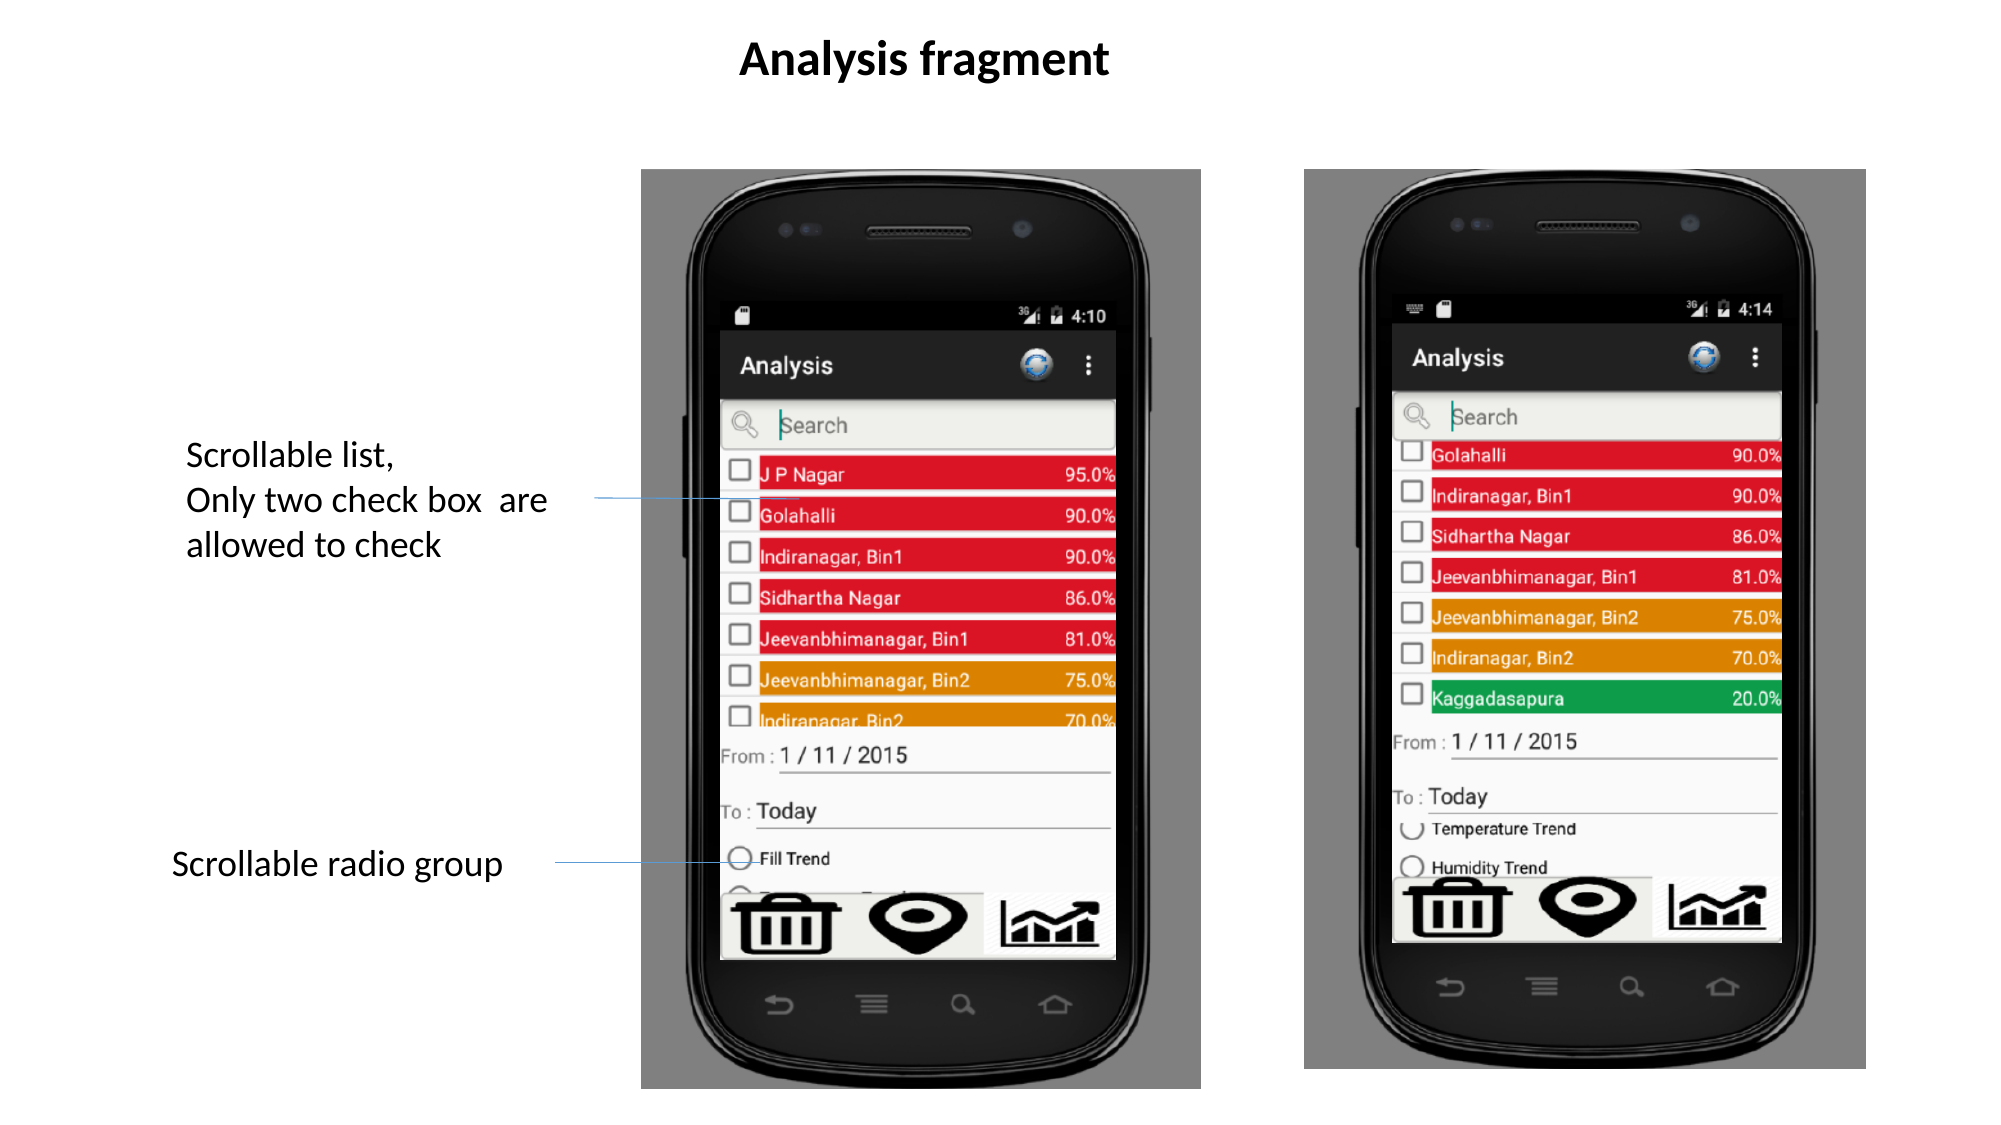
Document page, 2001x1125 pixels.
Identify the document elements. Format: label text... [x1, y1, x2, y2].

picture [1304, 169, 1866, 1069]
text_box Scrollable list, Only two check box are allowed to check [171, 423, 595, 573]
text_box Scrollable radio group [157, 832, 555, 892]
picture [641, 169, 1201, 1089]
text_box Analysis fragment [724, 18, 1237, 94]
